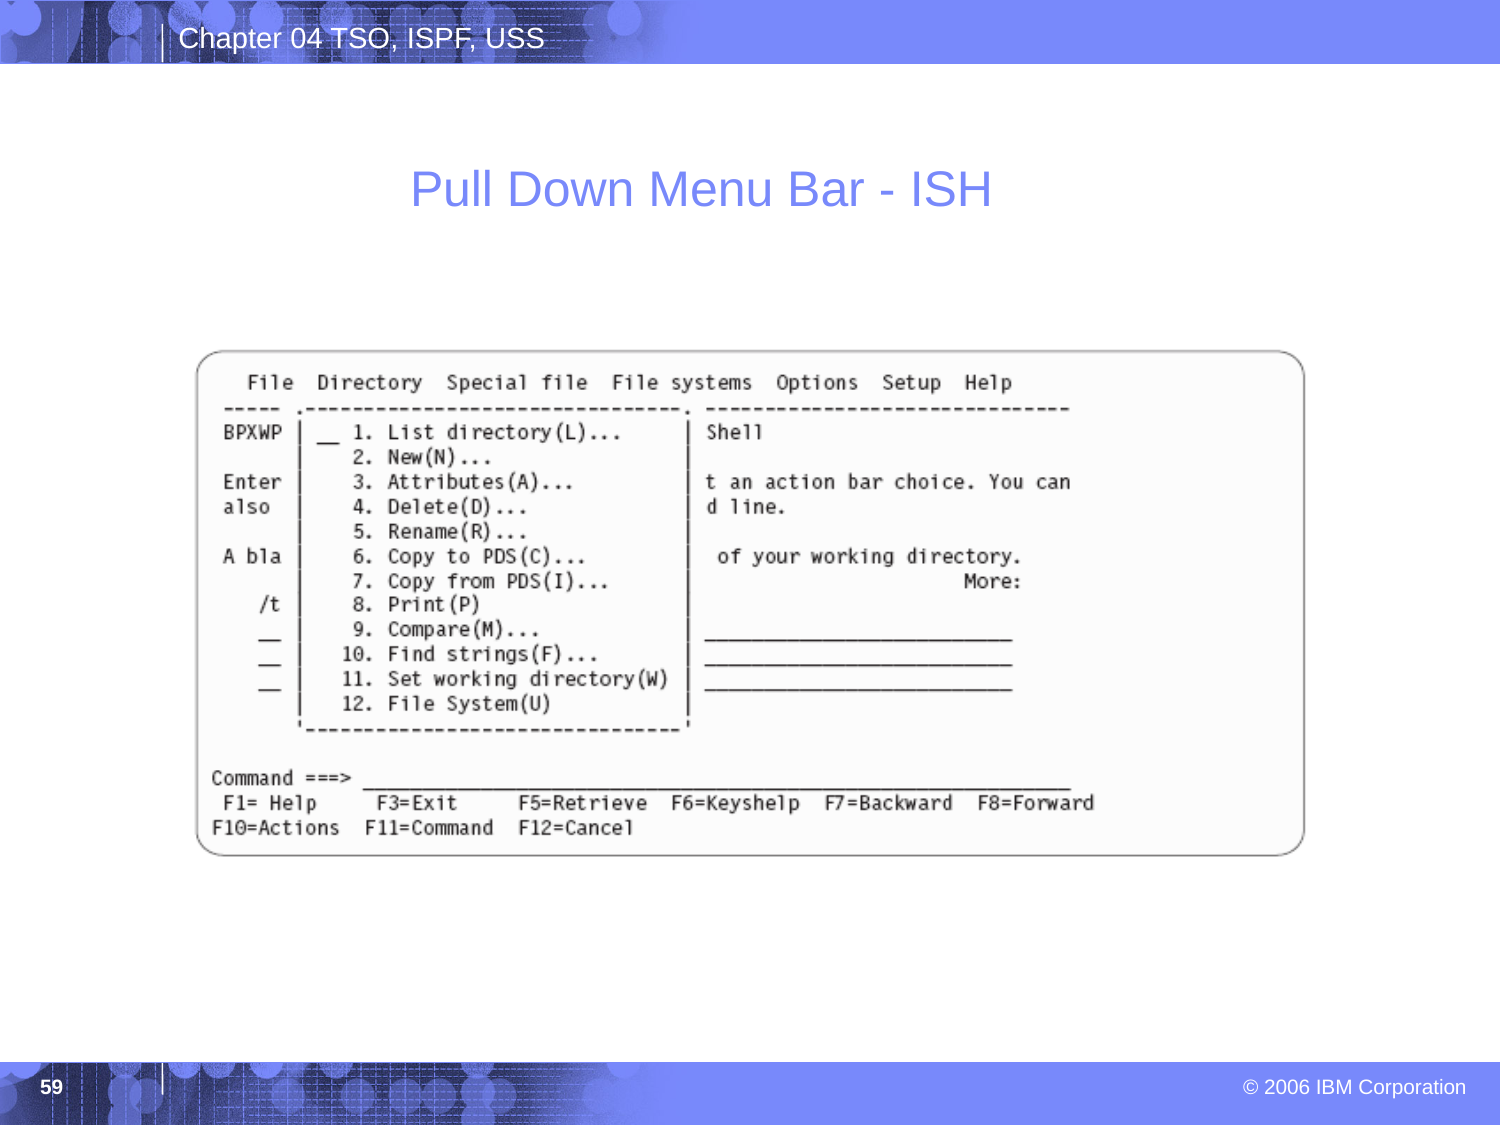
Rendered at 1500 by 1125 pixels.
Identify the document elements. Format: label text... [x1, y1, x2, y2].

slide_number 59 [25, 1066, 191, 1120]
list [187, 342, 1314, 864]
picture [0, 1063, 1500, 1125]
title Pull Down Menu Bar - ISH [25, 142, 1379, 225]
picture [1, 1, 1500, 63]
